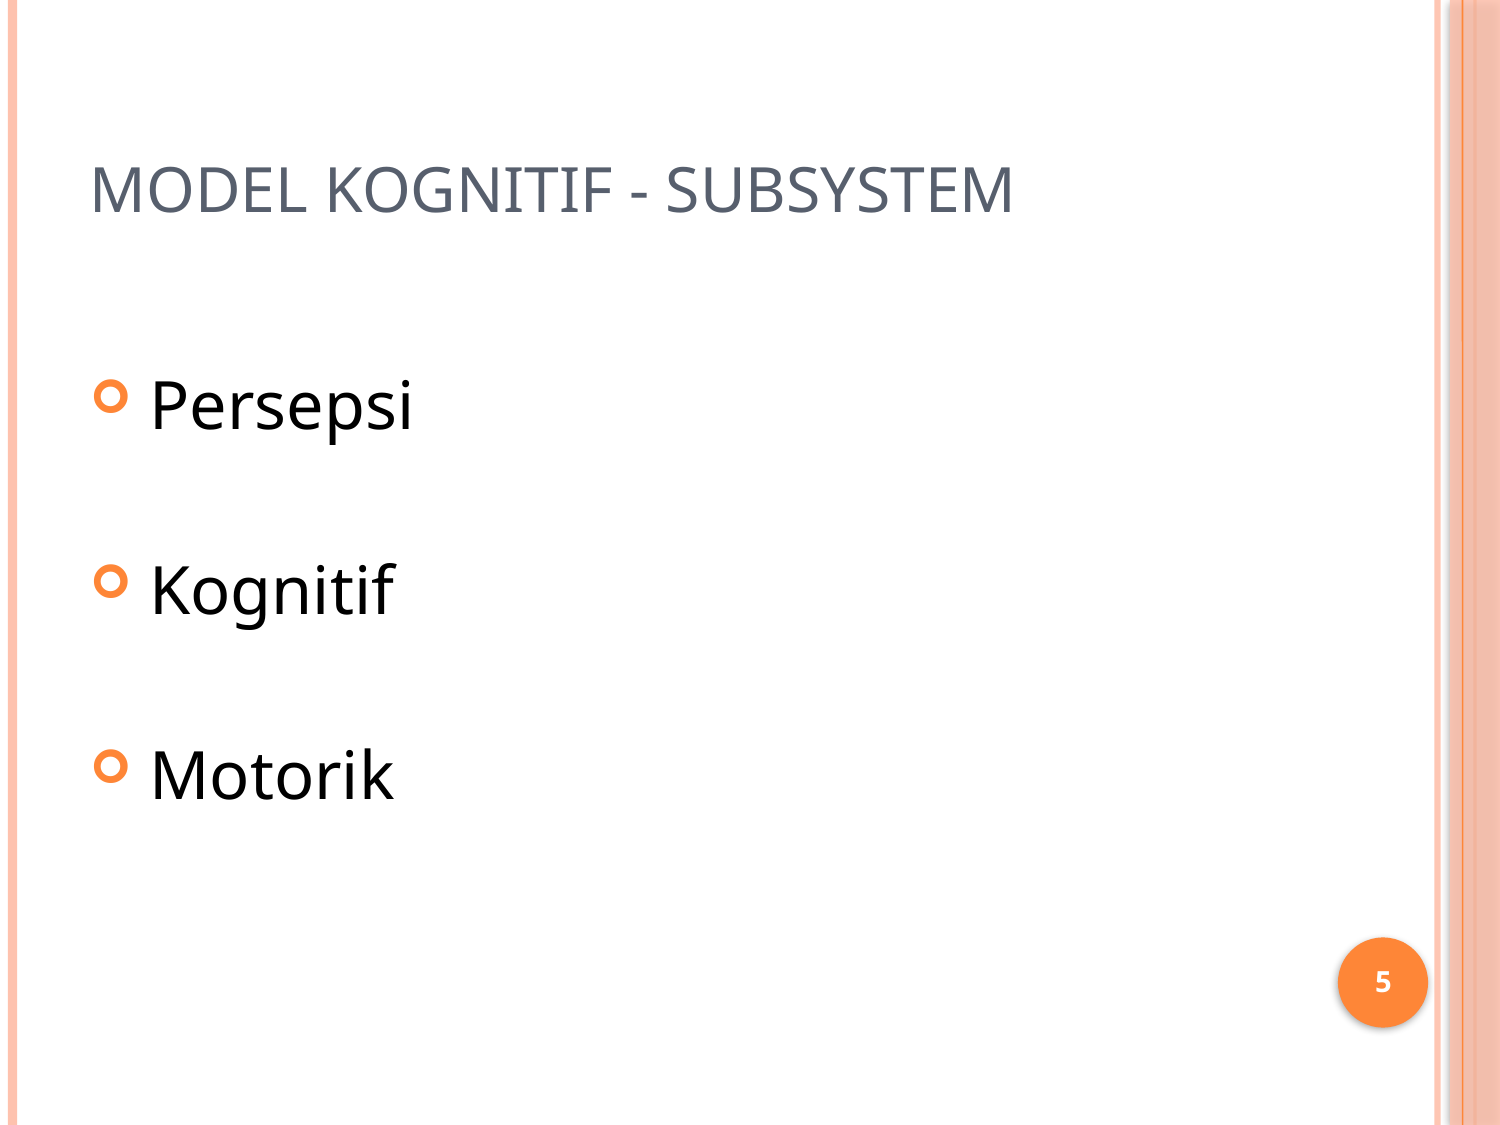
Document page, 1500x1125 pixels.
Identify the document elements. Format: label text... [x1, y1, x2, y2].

slide_number 5 [1333, 940, 1434, 1026]
title Model kognitif - subsystem [75, 45, 1300, 233]
list Persepsi Kognitif Motorik [75, 262, 1300, 1062]
